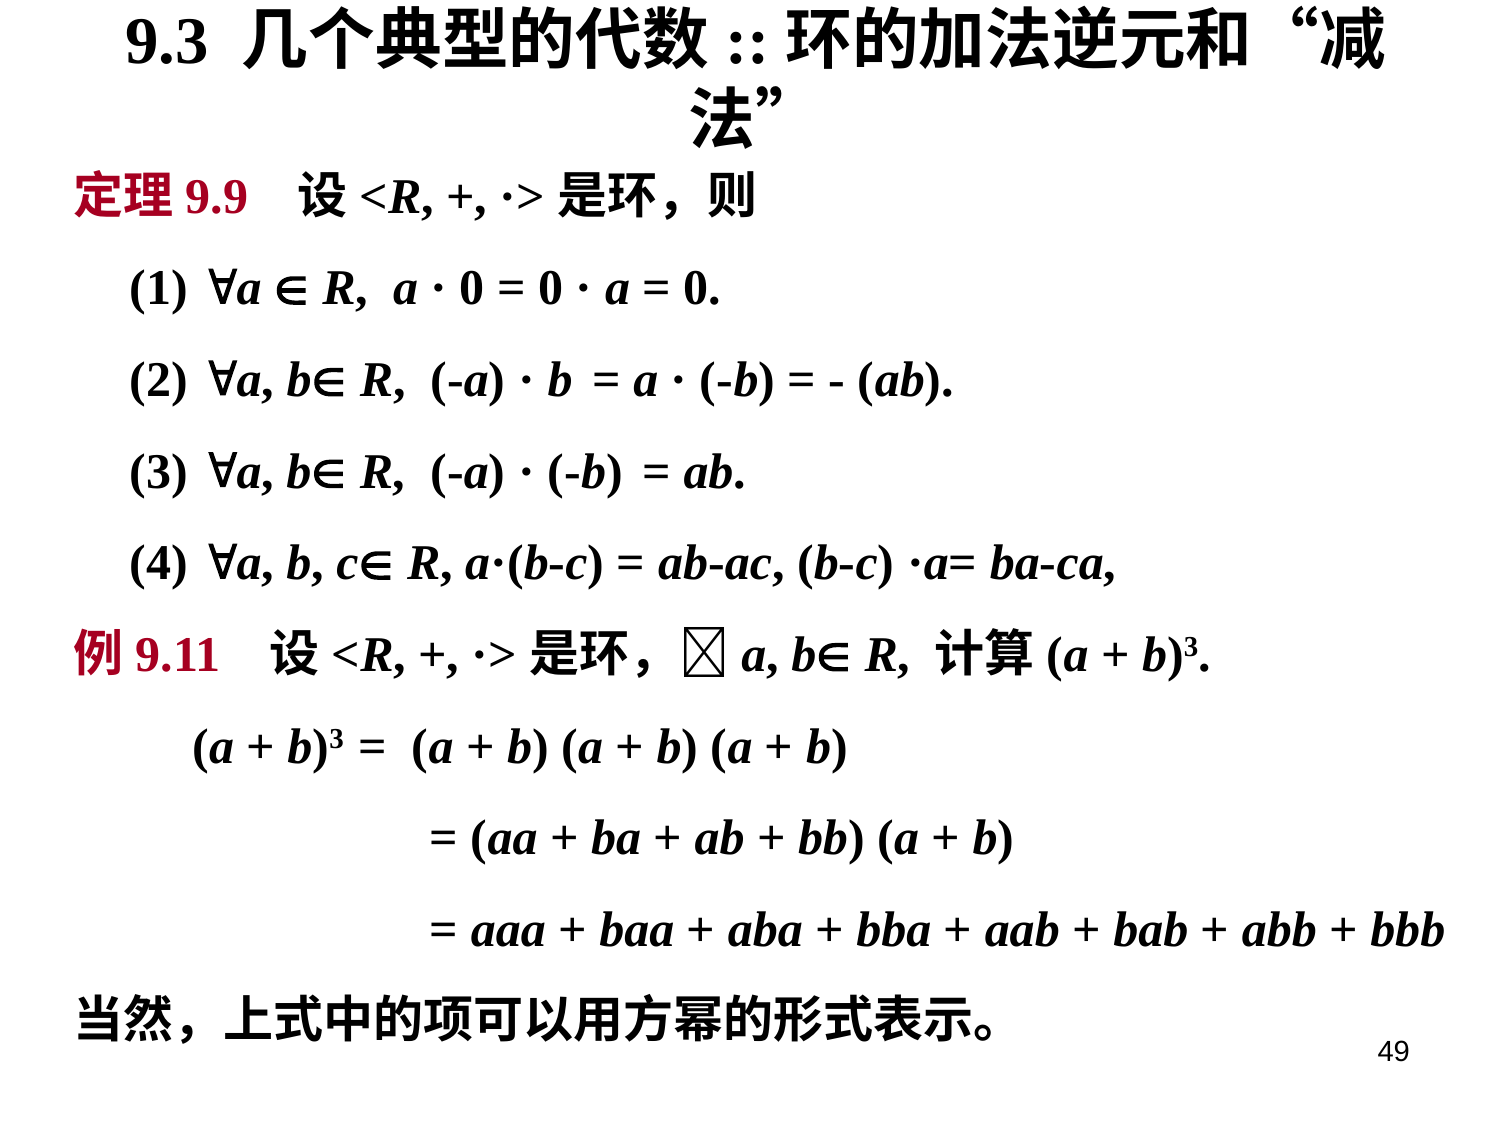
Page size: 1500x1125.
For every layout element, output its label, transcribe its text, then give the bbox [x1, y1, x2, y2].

title 9.3 几个典型的代数::环的加法逆元和“减法” [58, 42, 1454, 112]
list 定理9.9 设<R, +, ·>是环，则 (1) a  R, a · 0 = 0 · a = 0. (2) a, b R, (-a) · b = a · (-b) = - (ab). (3) a, b R, (-a) · (-b) = ab. (4) a, b, c R, a·(b-c) = ab-ac, (b-c) ·a= ba-ca, 例9.11 设<R, +, ·>是环，a, b R, 计算(a + b)3. (a + b)3 = (a + b) (a + b) (a + b) = (aa + ba + ab + bb) (a + b) = aaa + baa + aba + bba + aab + bab + abb + bbb 当然，上式中的项可以用方幂的形式表示。 [58, 140, 1466, 1091]
slide_number 49 [1074, 1024, 1426, 1103]
